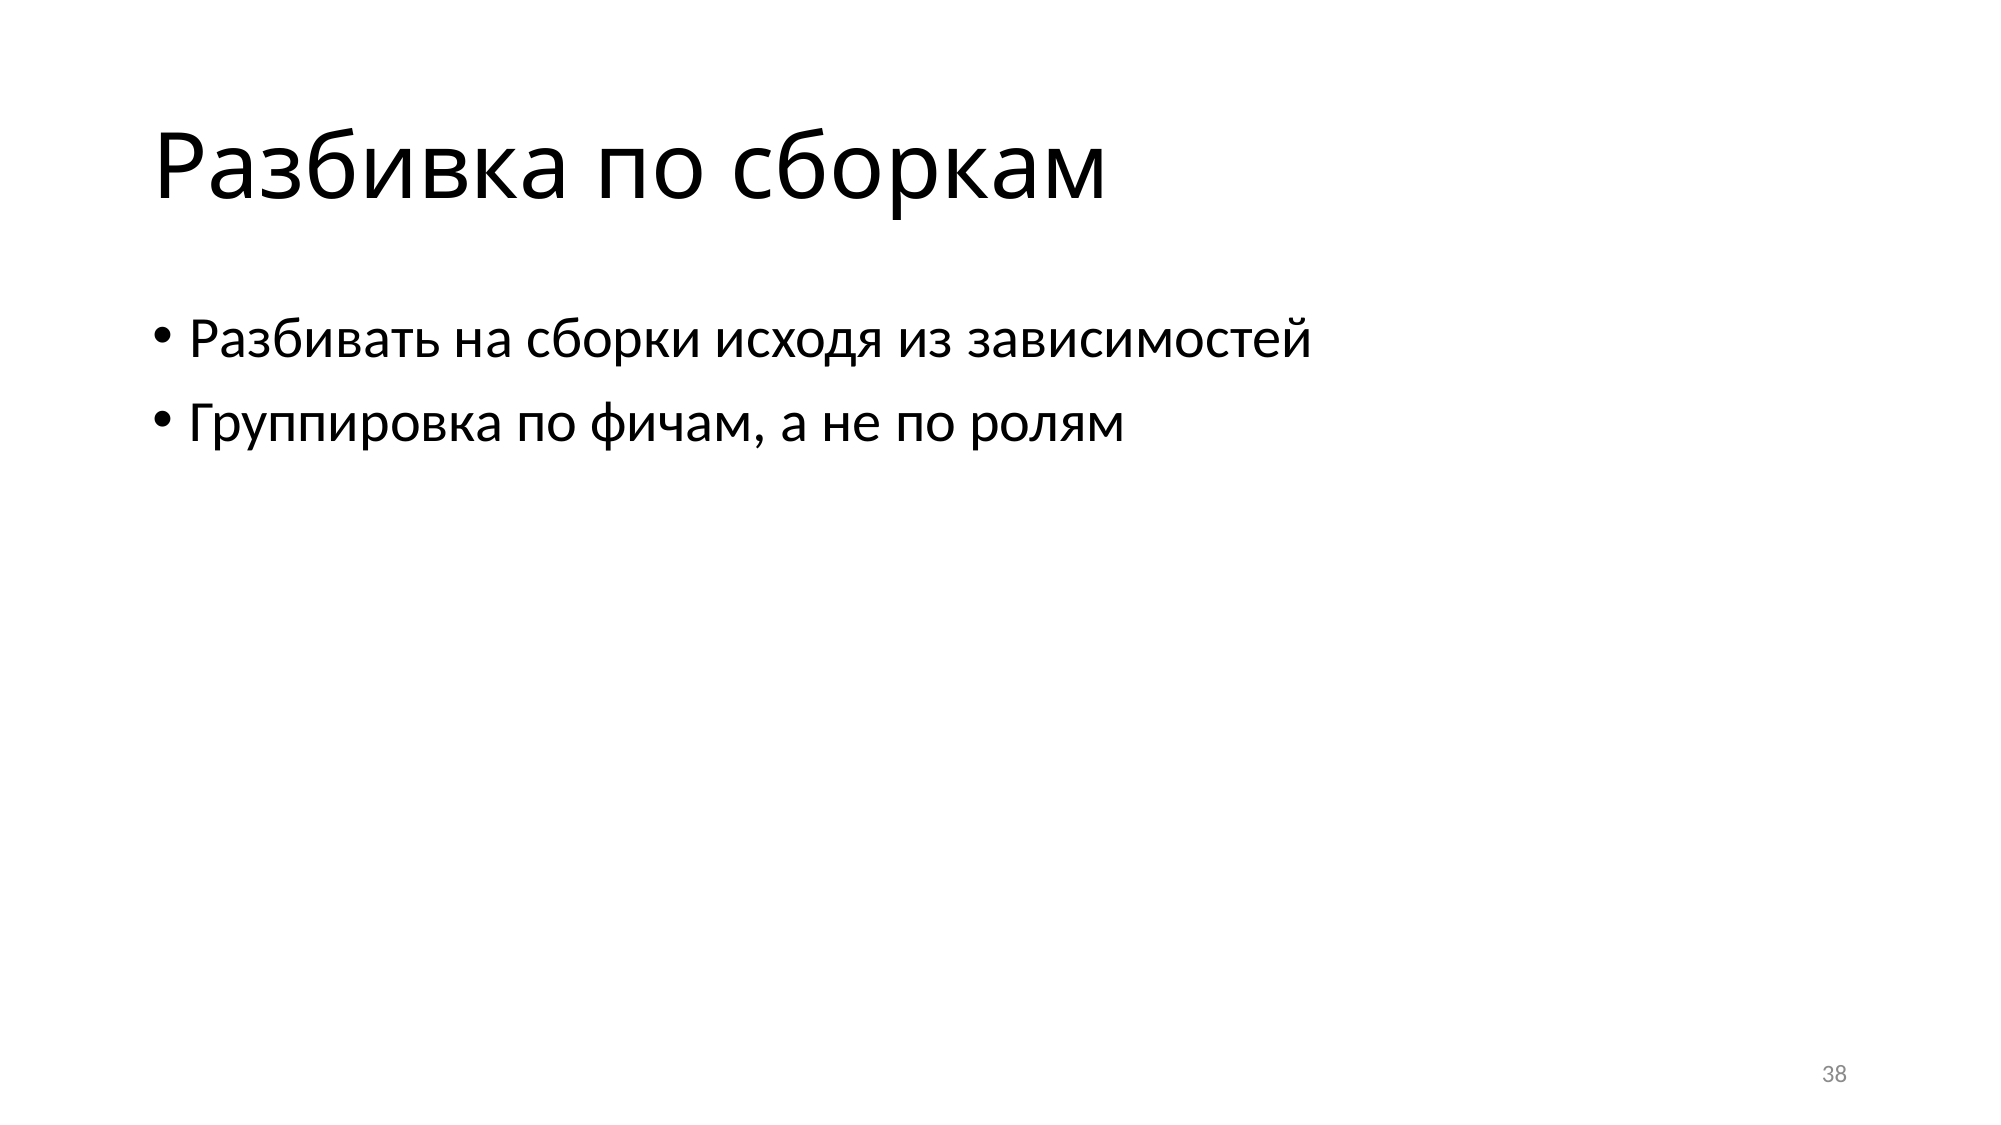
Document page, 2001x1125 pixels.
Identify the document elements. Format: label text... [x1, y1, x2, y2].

title Разбивка по сборкам [137, 59, 1863, 278]
list Разбивать на сборки исходя из зависимостей Группировка по фичам, а не по ролям [137, 299, 1863, 1014]
slide_number 38 [1412, 1042, 1863, 1103]
